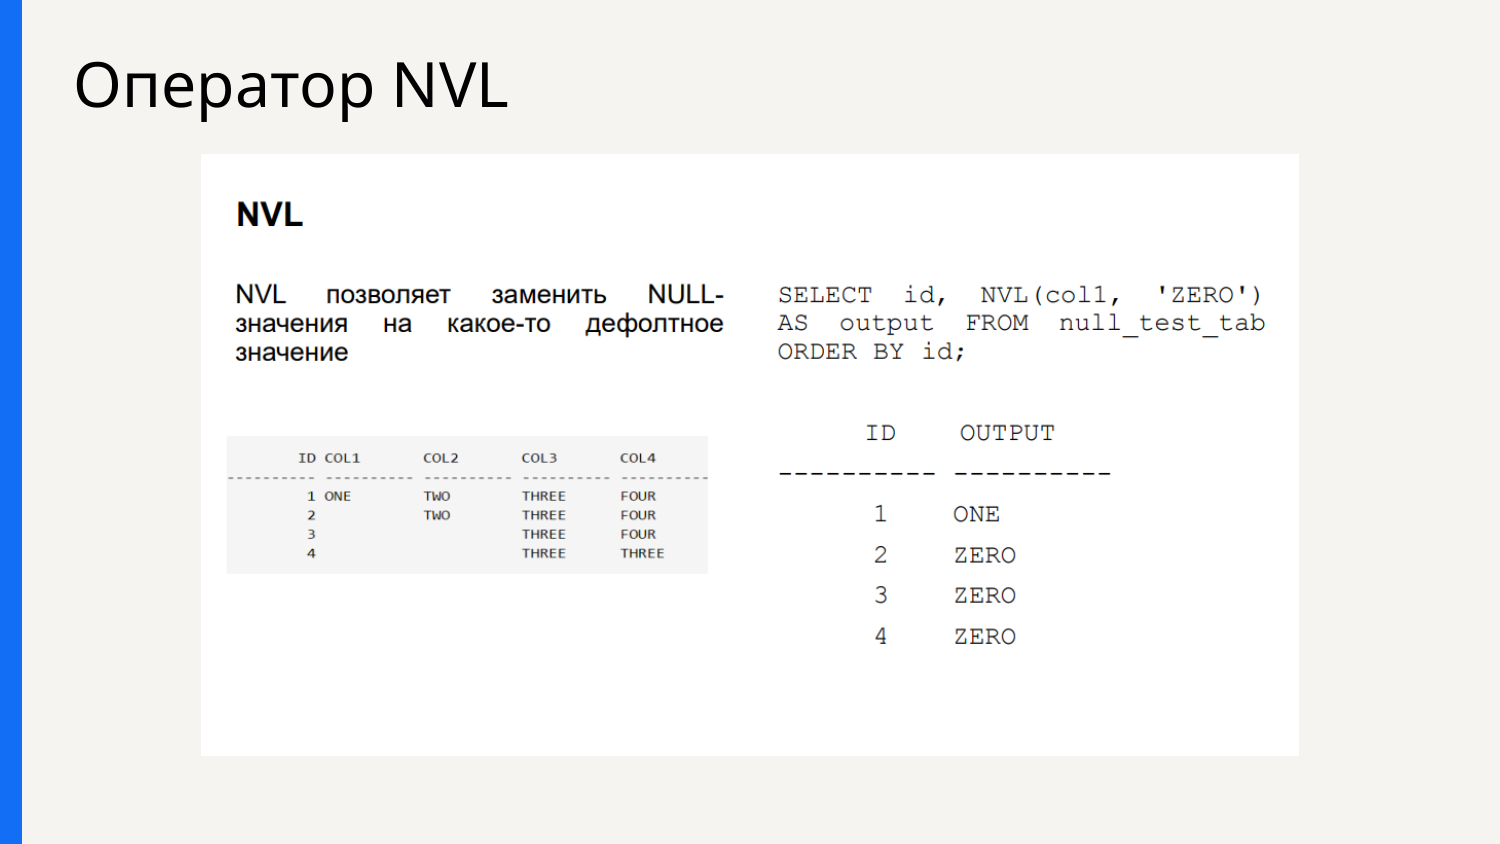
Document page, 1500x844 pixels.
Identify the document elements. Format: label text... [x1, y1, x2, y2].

title Оператор NVL [59, 29, 1053, 183]
picture [201, 154, 1299, 756]
text_box [0, 0, 22, 844]
